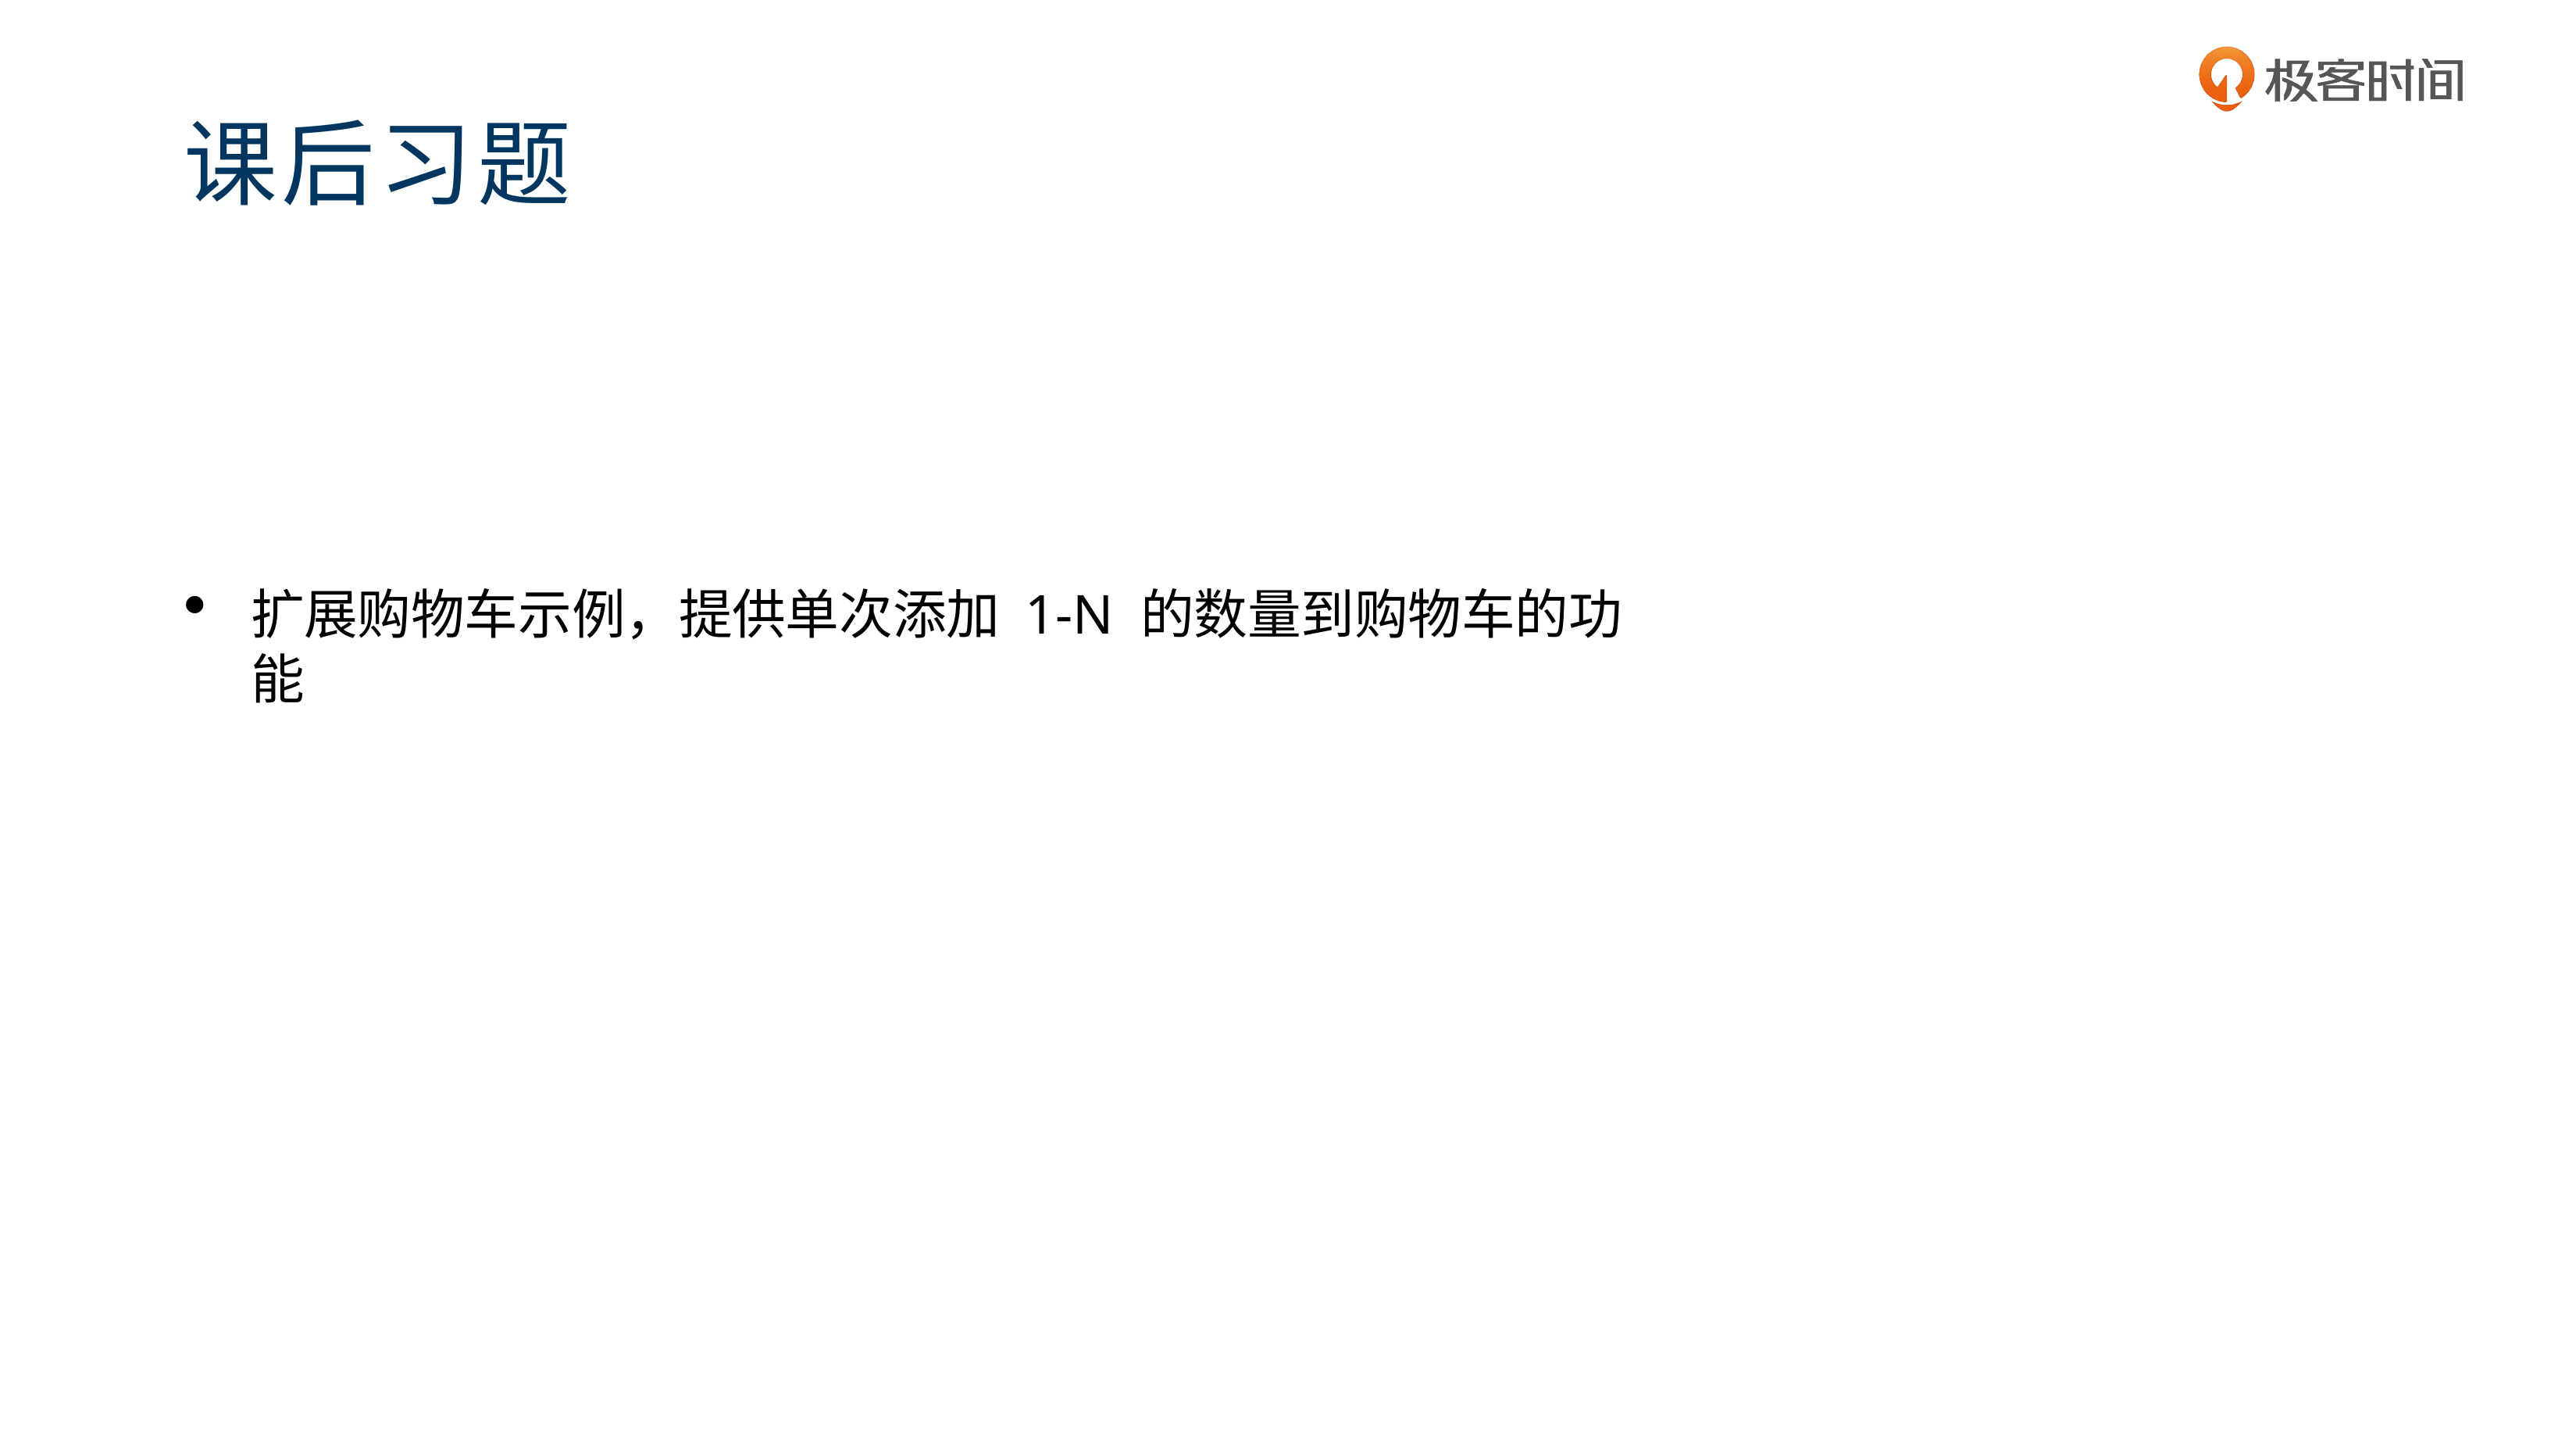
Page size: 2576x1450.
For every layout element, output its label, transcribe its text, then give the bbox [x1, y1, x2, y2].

picture [2199, 46, 2463, 112]
title 课后习题 [182, 102, 573, 347]
text_box 扩展购物车示例，提供单次添加 1-N 的数量到购物车的功能 [182, 579, 1671, 709]
